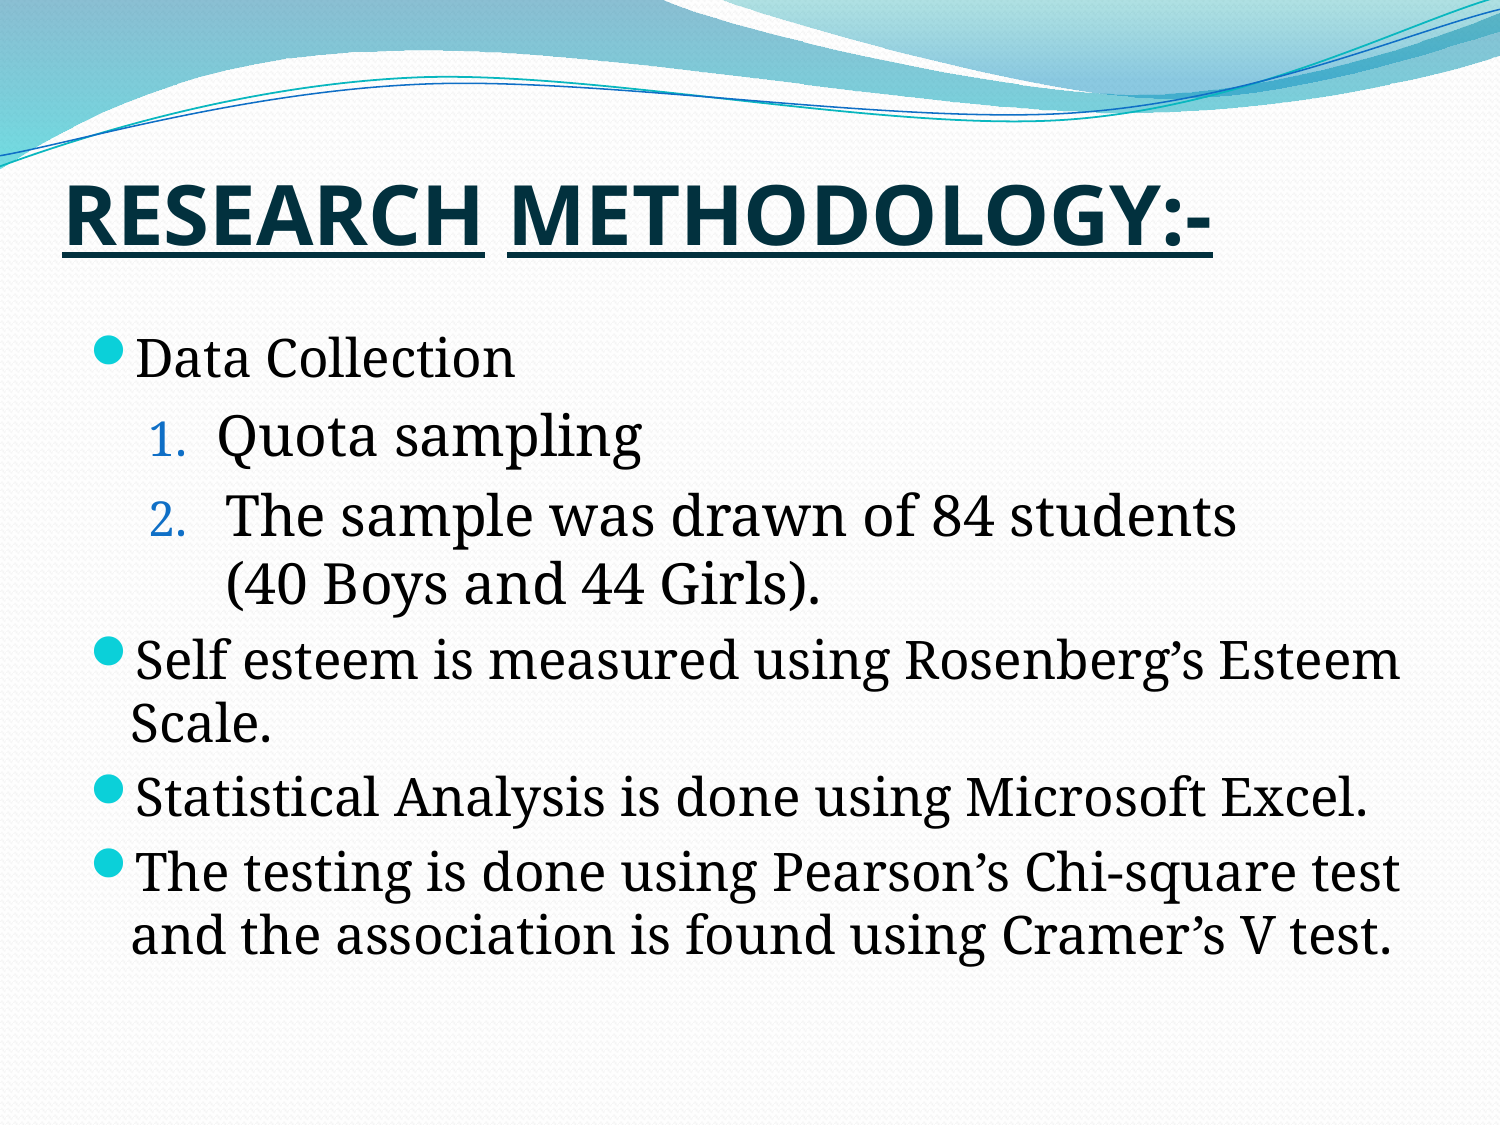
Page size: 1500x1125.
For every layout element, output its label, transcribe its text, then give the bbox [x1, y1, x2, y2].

title RESEARCH METHODOLOGY:- [62, 75, 1413, 263]
list Data Collection Quota sampling The sample was drawn of 84 students (40 Boys and 44 Girls). Self esteem is measured using Rosenberg’s Esteem Scale. Statistical Analysis is done using Microsoft Excel. The testing is done using Pearson’s Chi-square test and the association is found using Cramer’s V test. [75, 317, 1425, 1038]
